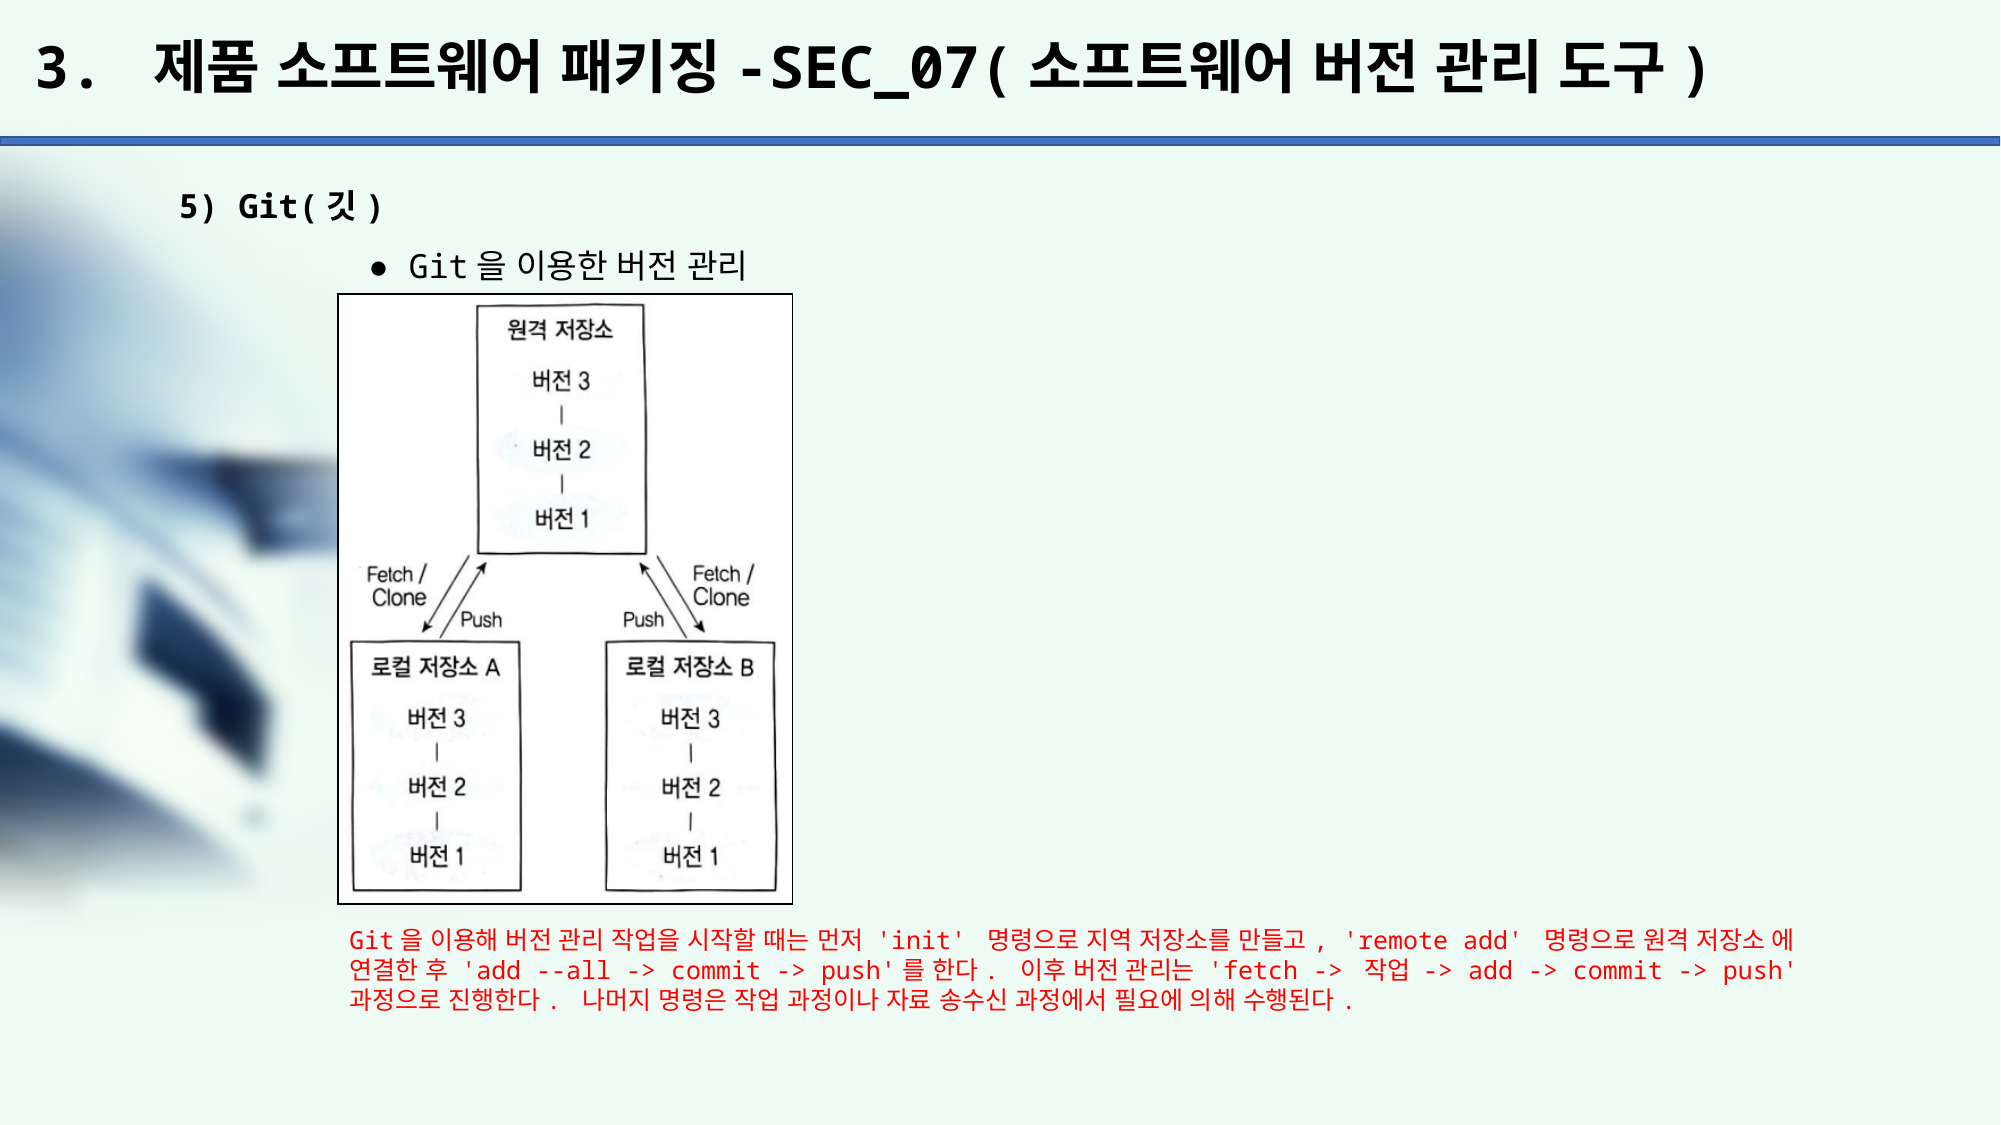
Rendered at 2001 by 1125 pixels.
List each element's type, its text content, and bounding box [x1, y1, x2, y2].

text_box Git을 이용해 버전 관리 작업을 시작할 때는 먼저 'init' 명령으로 지역 저장소를 만들고, 'remote add' 명령으로 원격 저장소 에 연결한 후 'add --all -> commit -> push'를 한다. 이후 버전 관리는 'fetch -> 작업 -> add -> commit -> push' 과정으로 진행한다. 나머지 명령은 작업 과정이나 자료 송수신 과정에서 필요에 의해 수행된다. [334, 916, 1859, 1022]
title 3. 제품 소프트웨어 패키징-SEC_07(소프트웨어 버전 관리 도구) [19, 14, 1745, 126]
text_box 5) Git(깃) ● Git을 이용한 버전 관리 [163, 158, 1922, 293]
picture [0, 146, 2000, 1125]
picture [0, 0, 2000, 136]
